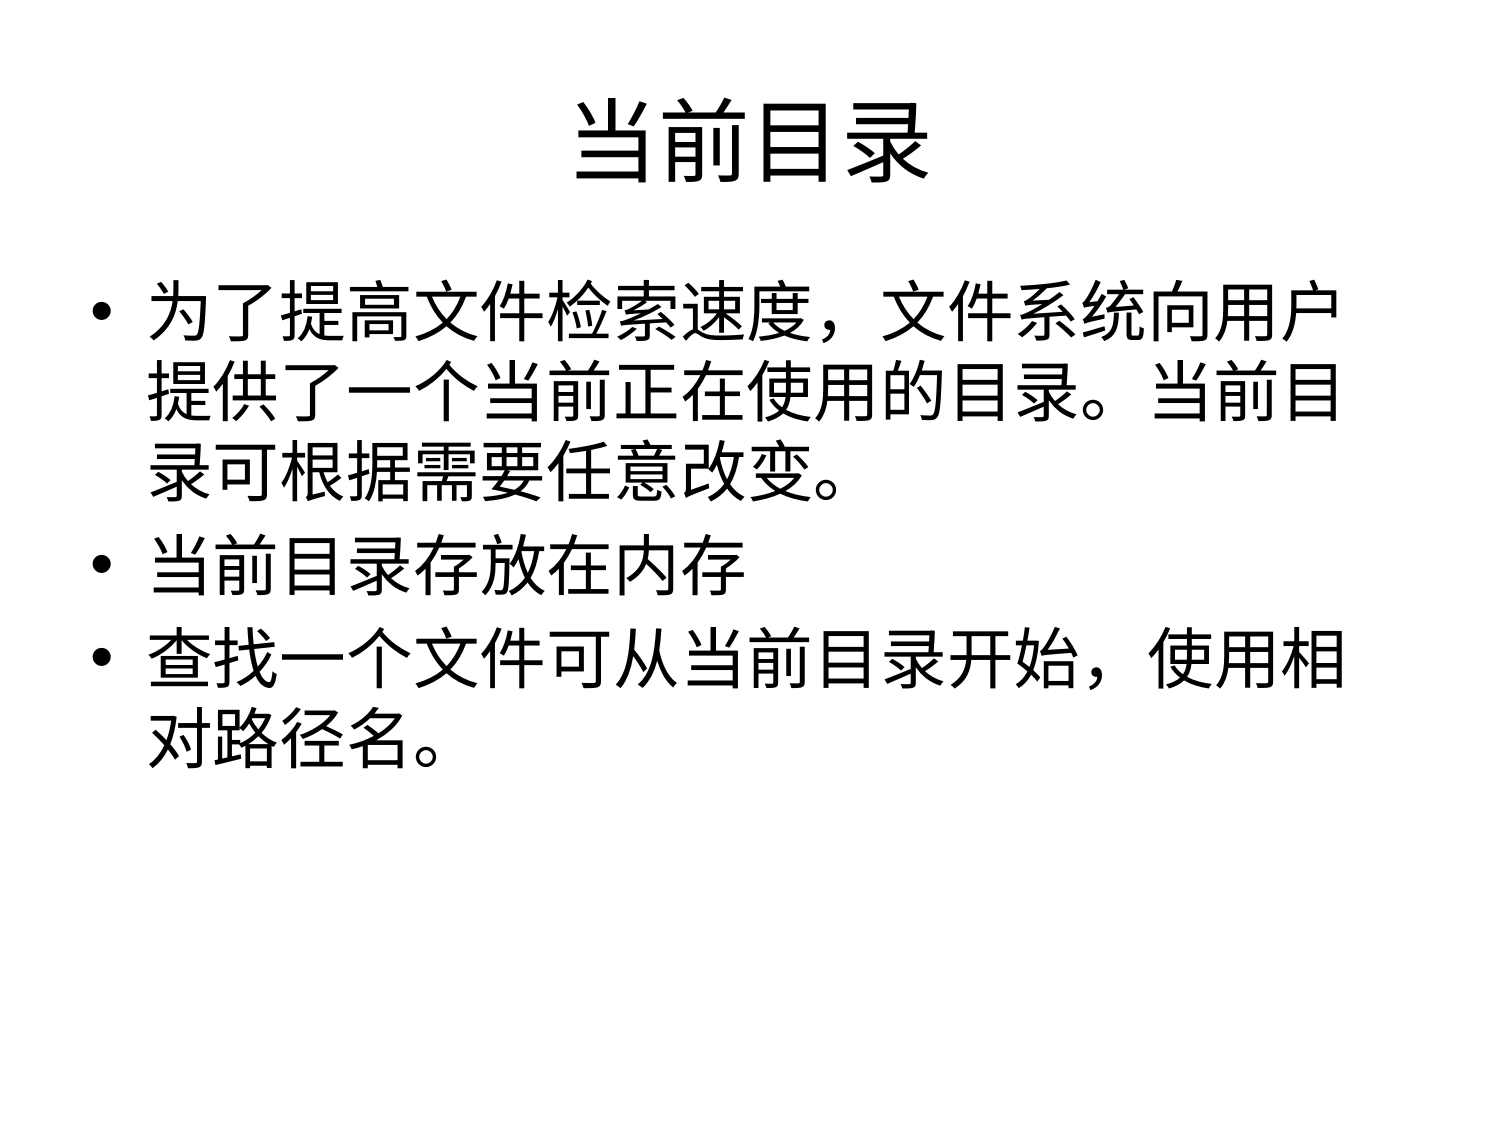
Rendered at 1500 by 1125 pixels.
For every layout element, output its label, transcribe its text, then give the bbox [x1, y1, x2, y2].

title 当前目录 [75, 45, 1425, 233]
list 为了提高文件检索速度，文件系统向用户提供了一个当前正在使用的目录。当前目录可根据需要任意改变。 当前目录存放在内存 查找一个文件可从当前目录开始，使用相对路径名。 [75, 262, 1425, 1005]
